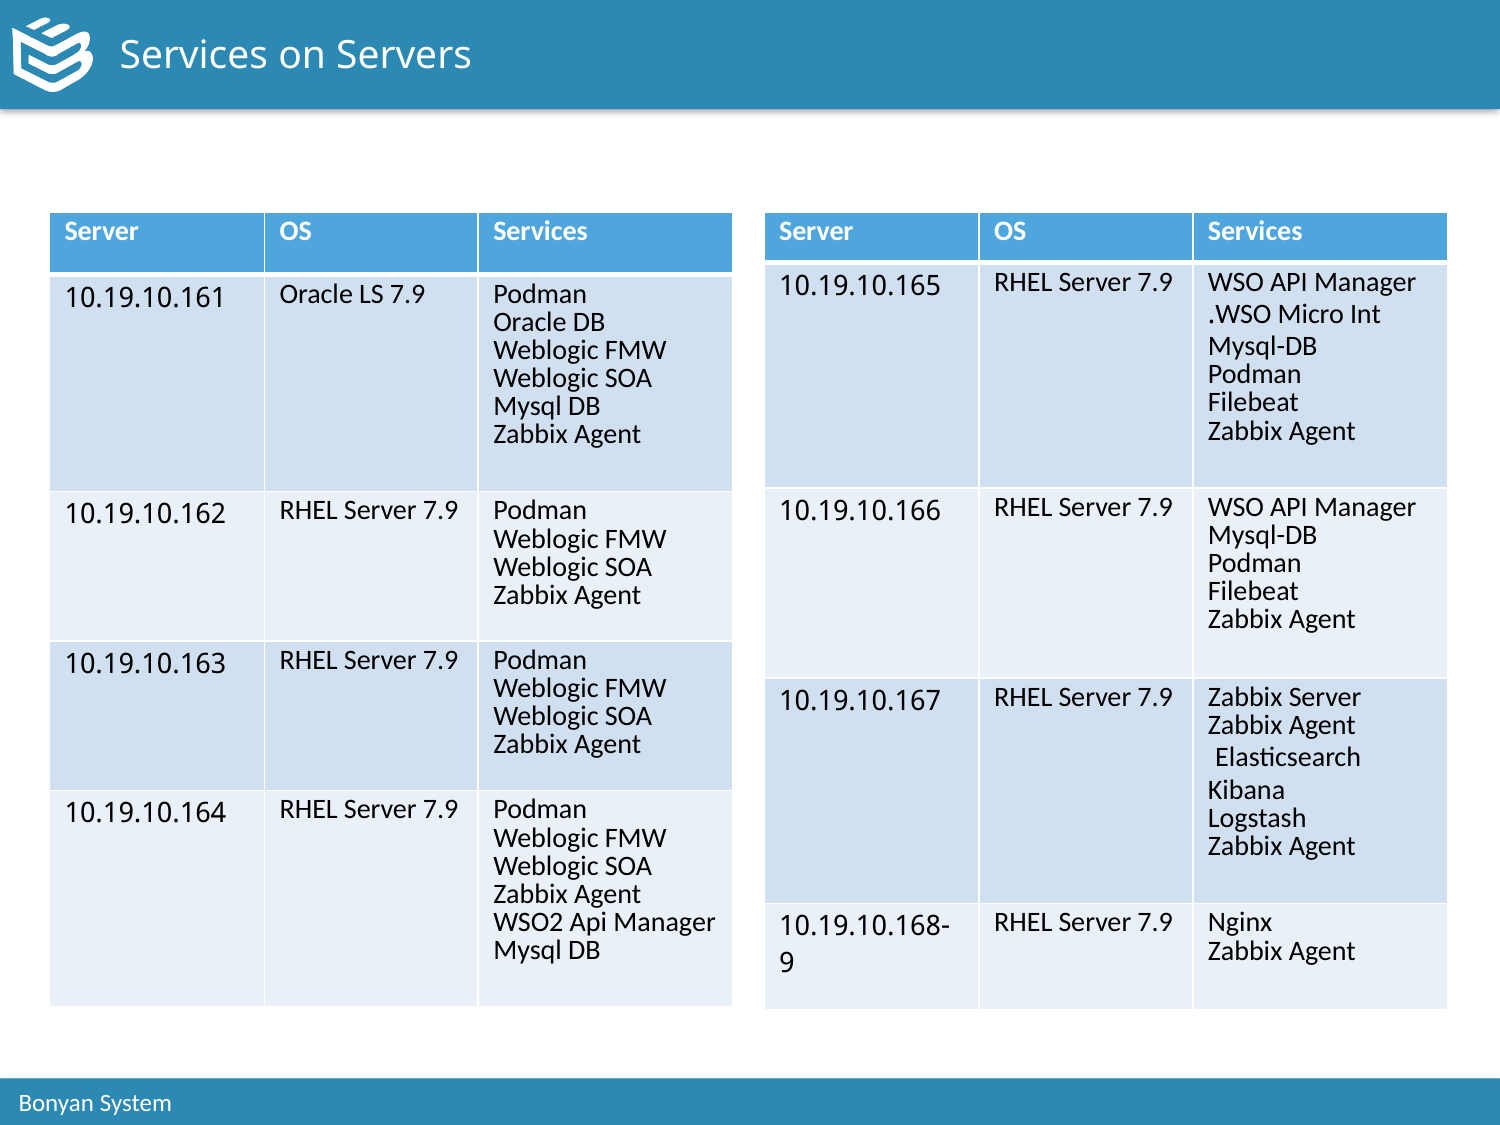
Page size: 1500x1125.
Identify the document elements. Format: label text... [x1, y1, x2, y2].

table_header Services [479, 213, 732, 272]
table_header Server [765, 213, 978, 260]
table_cell RHEL Server 7.9 [265, 642, 477, 790]
table_cell RHEL Server 7.9 [980, 679, 1192, 903]
table_cell Podman Weblogic FMW Weblogic SOA Zabbix Agent [479, 642, 732, 790]
table_cell Podman Weblogic FMW Weblogic SOA Zabbix Agent WSO2 Api Manager Mysql DB [479, 791, 732, 1006]
table_cell Podman Weblogic FMW Weblogic SOA Zabbix Agent [479, 492, 732, 640]
table_header Services [1194, 213, 1447, 260]
table_header Server [50, 213, 264, 272]
table_cell 10.19.10.168-9 [765, 904, 978, 1009]
table_cell Nginx Zabbix Agent [1194, 904, 1447, 1009]
table_cell 10.19.10.163 [50, 642, 264, 790]
table_cell WSO API Manager WSO Micro Int. Mysql-DB Podman Filebeat Zabbix Agent [1194, 265, 1447, 487]
table_cell RHEL Server 7.9 [980, 904, 1192, 1009]
table_cell 10.19.10.165 [765, 265, 978, 487]
table_cell 10.19.10.162 [50, 492, 264, 640]
table_cell WSO API Manager Mysql-DB Podman Filebeat Zabbix Agent [1194, 489, 1447, 677]
table_cell 10.19.10.161 [50, 277, 264, 491]
table_cell Oracle LS 7.9 [265, 277, 477, 491]
table_cell RHEL Server 7.9 [265, 492, 477, 640]
picture [12, 17, 93, 92]
table_header OS [265, 213, 477, 272]
table_cell Zabbix Server Zabbix Agent Elasticsearch Kibana Logstash Zabbix Agent [1194, 679, 1447, 903]
table_cell 10.19.10.166 [765, 489, 978, 677]
table_cell RHEL Server 7.9 [980, 265, 1192, 487]
table_cell Podman Oracle DB Weblogic FMW Weblogic SOA Mysql DB Zabbix Agent [479, 277, 732, 491]
table_cell RHEL Server 7.9 [265, 791, 477, 1006]
table_cell 10.19.10.164 [50, 791, 264, 1006]
table_header OS [980, 213, 1192, 260]
table_cell RHEL Server 7.9 [980, 489, 1192, 677]
table_cell 10.19.10.167 [765, 679, 978, 903]
title Services on Servers [104, 6, 1490, 99]
